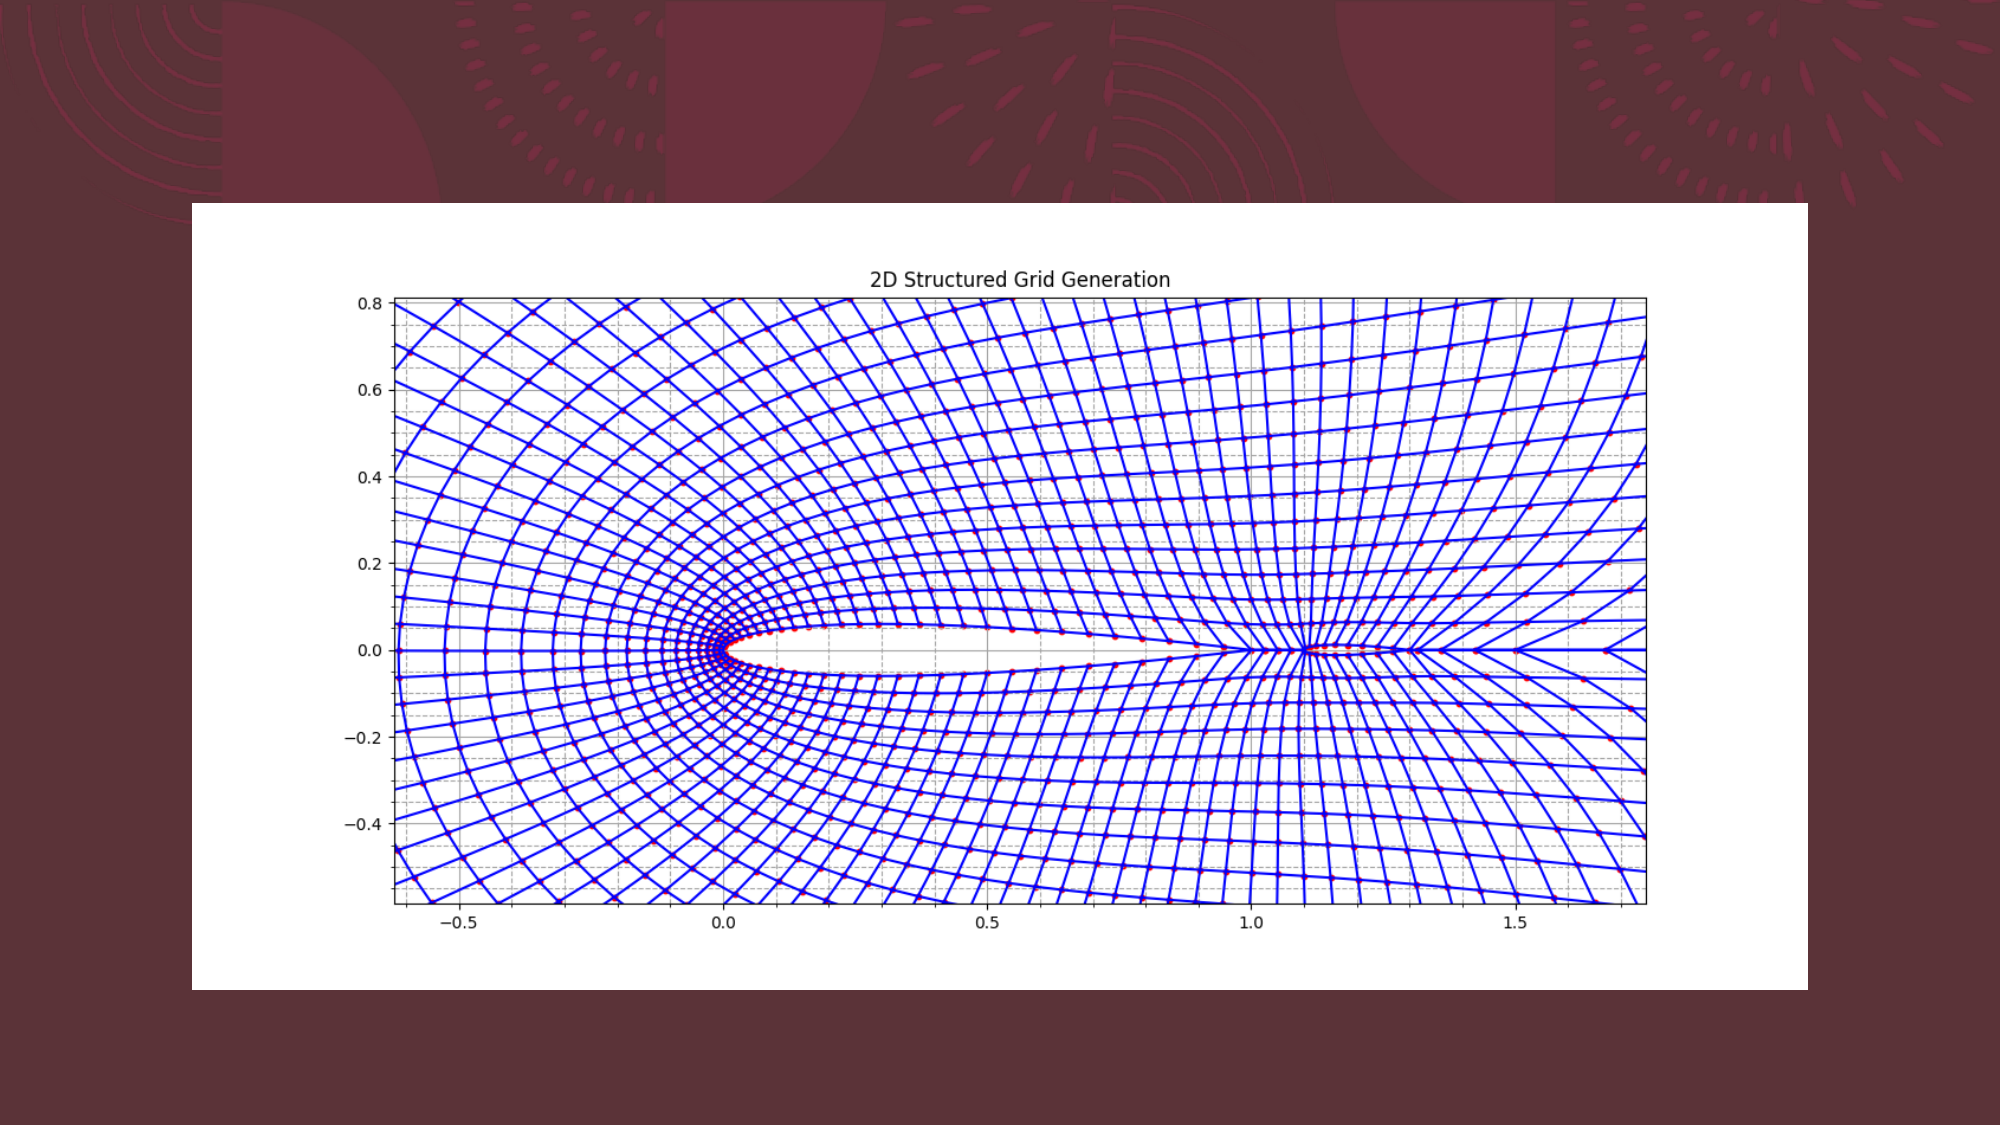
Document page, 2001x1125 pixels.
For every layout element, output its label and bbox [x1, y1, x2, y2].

list [192, 203, 1808, 990]
